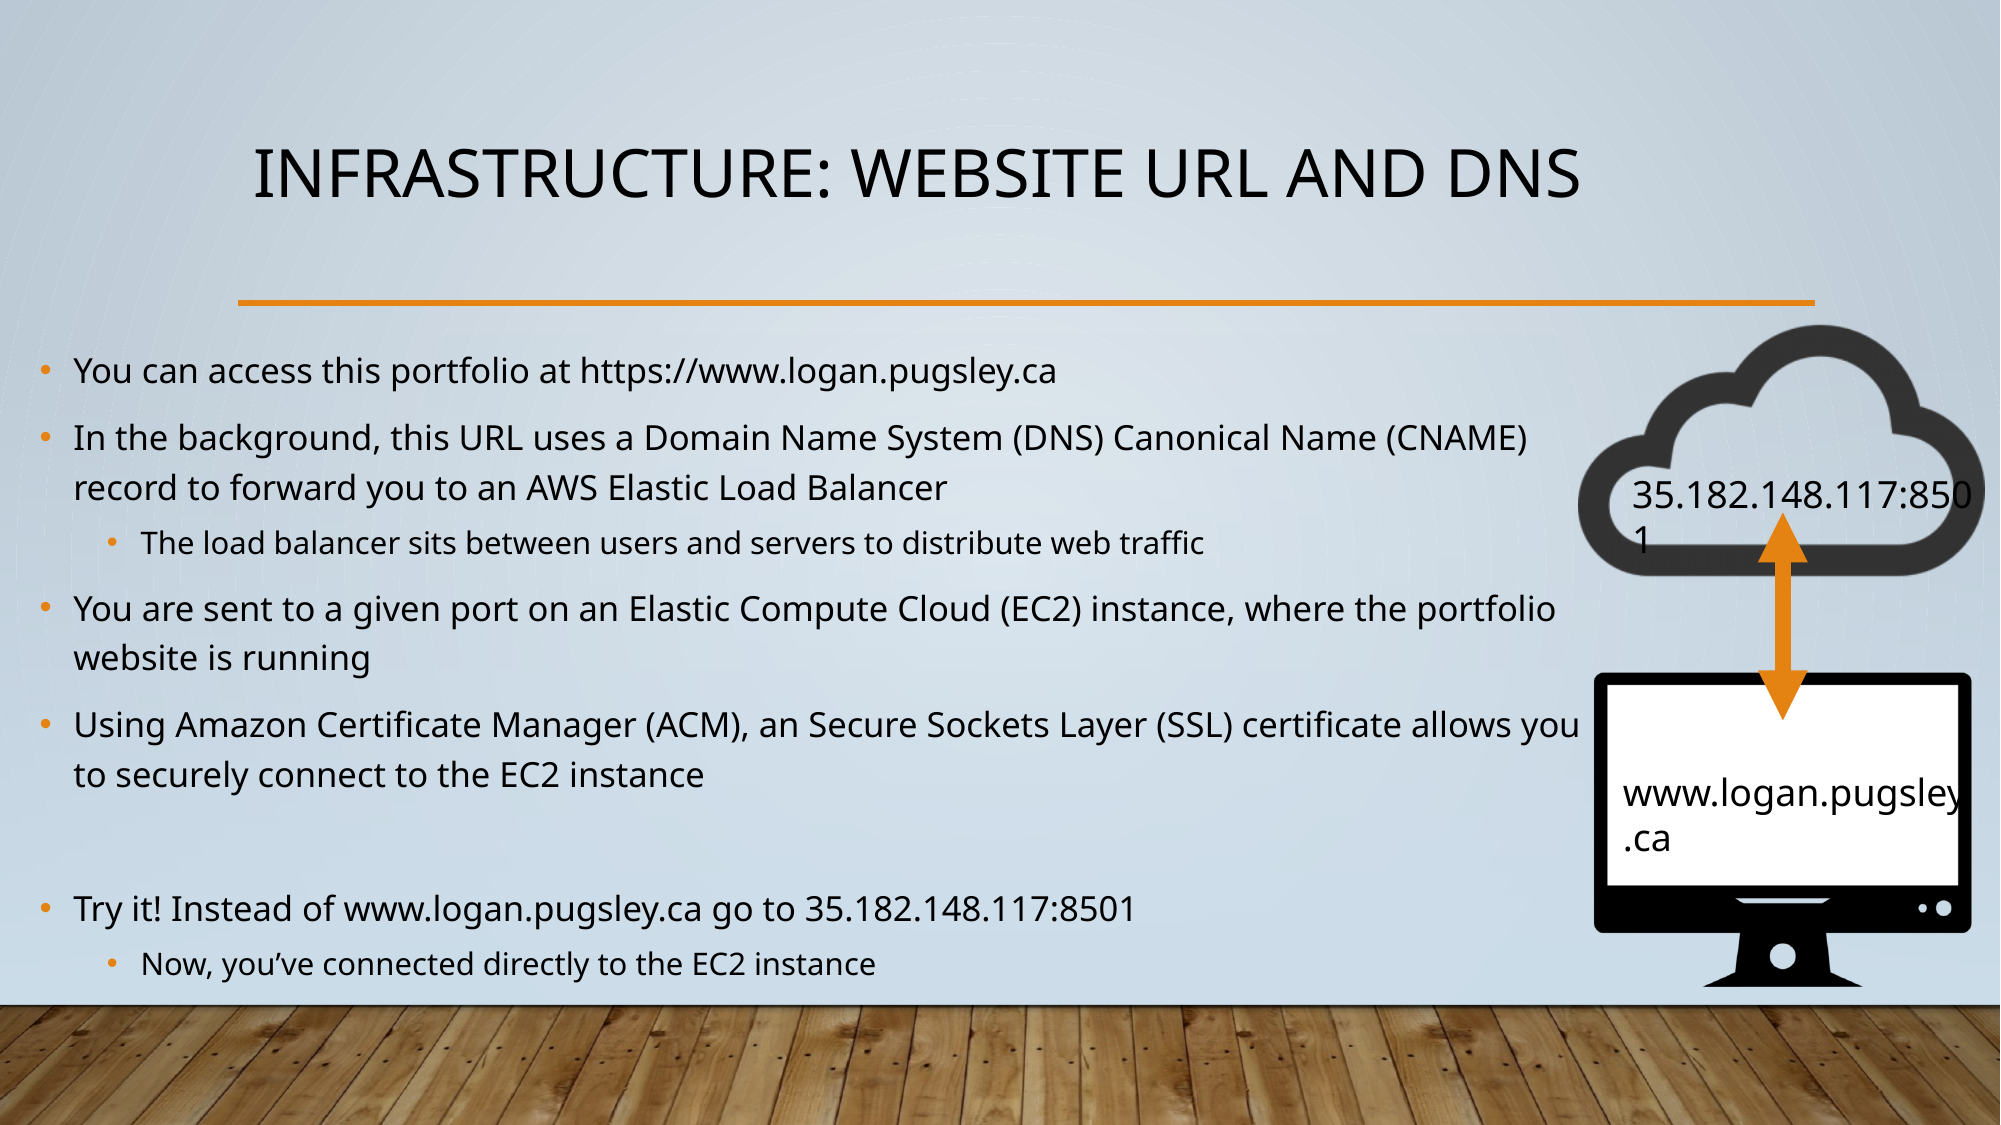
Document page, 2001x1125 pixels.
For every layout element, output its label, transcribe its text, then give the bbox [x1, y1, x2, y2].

text_box 35.182.148.117:8501 [1986, 464, 1993, 532]
list You can access this portfolio at https://www.logan.pugsley.ca In the background, this URL uses a Domain Name System (DNS) Canonical Name (CNAME) record to forward you to an AWS Elastic Load Balancer The load balancer sits between users and servers to distribute web traffic You are sent to a given port on an Elastic Compute Cloud (EC2) instance, where the portfolio website is running Using Amazon Certificate Manager (ACM), an Secure Sockets Layer (SSL) certificate allows you to securely connect to the EC2 instance Try it! Instead of www.logan.pugsley.ca go to 35.182.148.117:8501 Now, you’ve connected directly to the EC2 instance [24, 333, 1578, 993]
picture [0, 278, 2000, 1125]
title Infrastructure: website url and dns [238, 131, 1814, 305]
